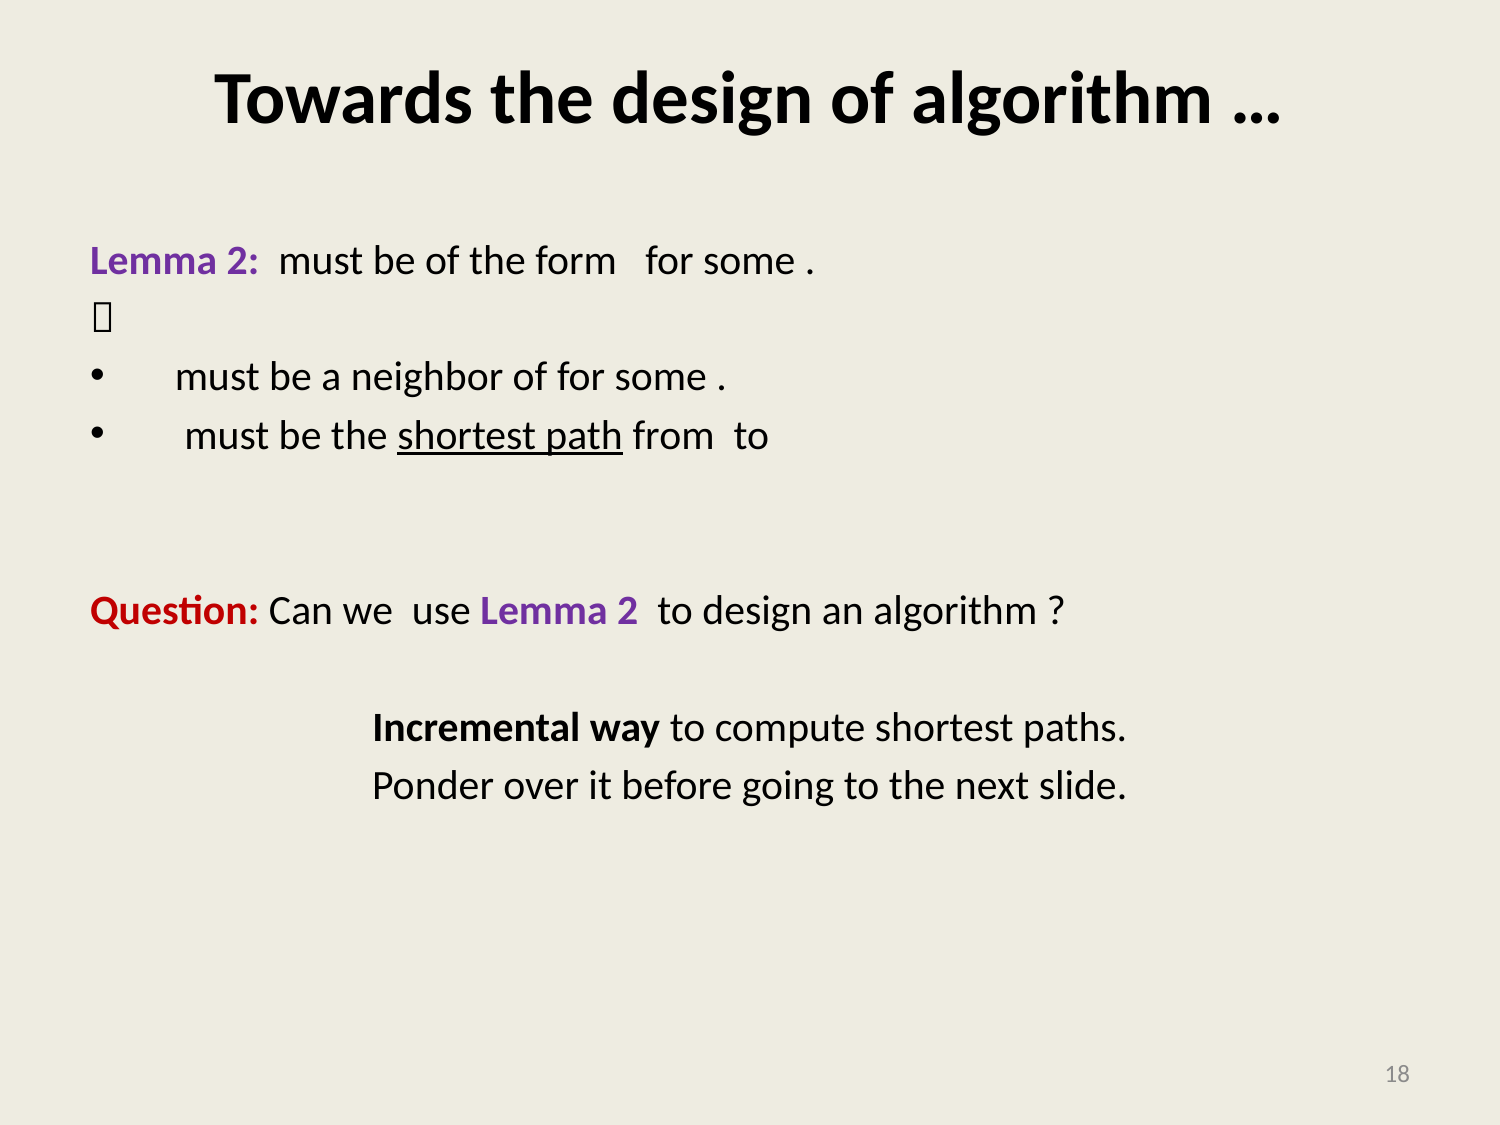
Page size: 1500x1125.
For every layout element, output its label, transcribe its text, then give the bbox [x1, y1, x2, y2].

title Towards the design of algorithm … [75, 45, 1425, 233]
slide_number 18 [1074, 1042, 1425, 1103]
